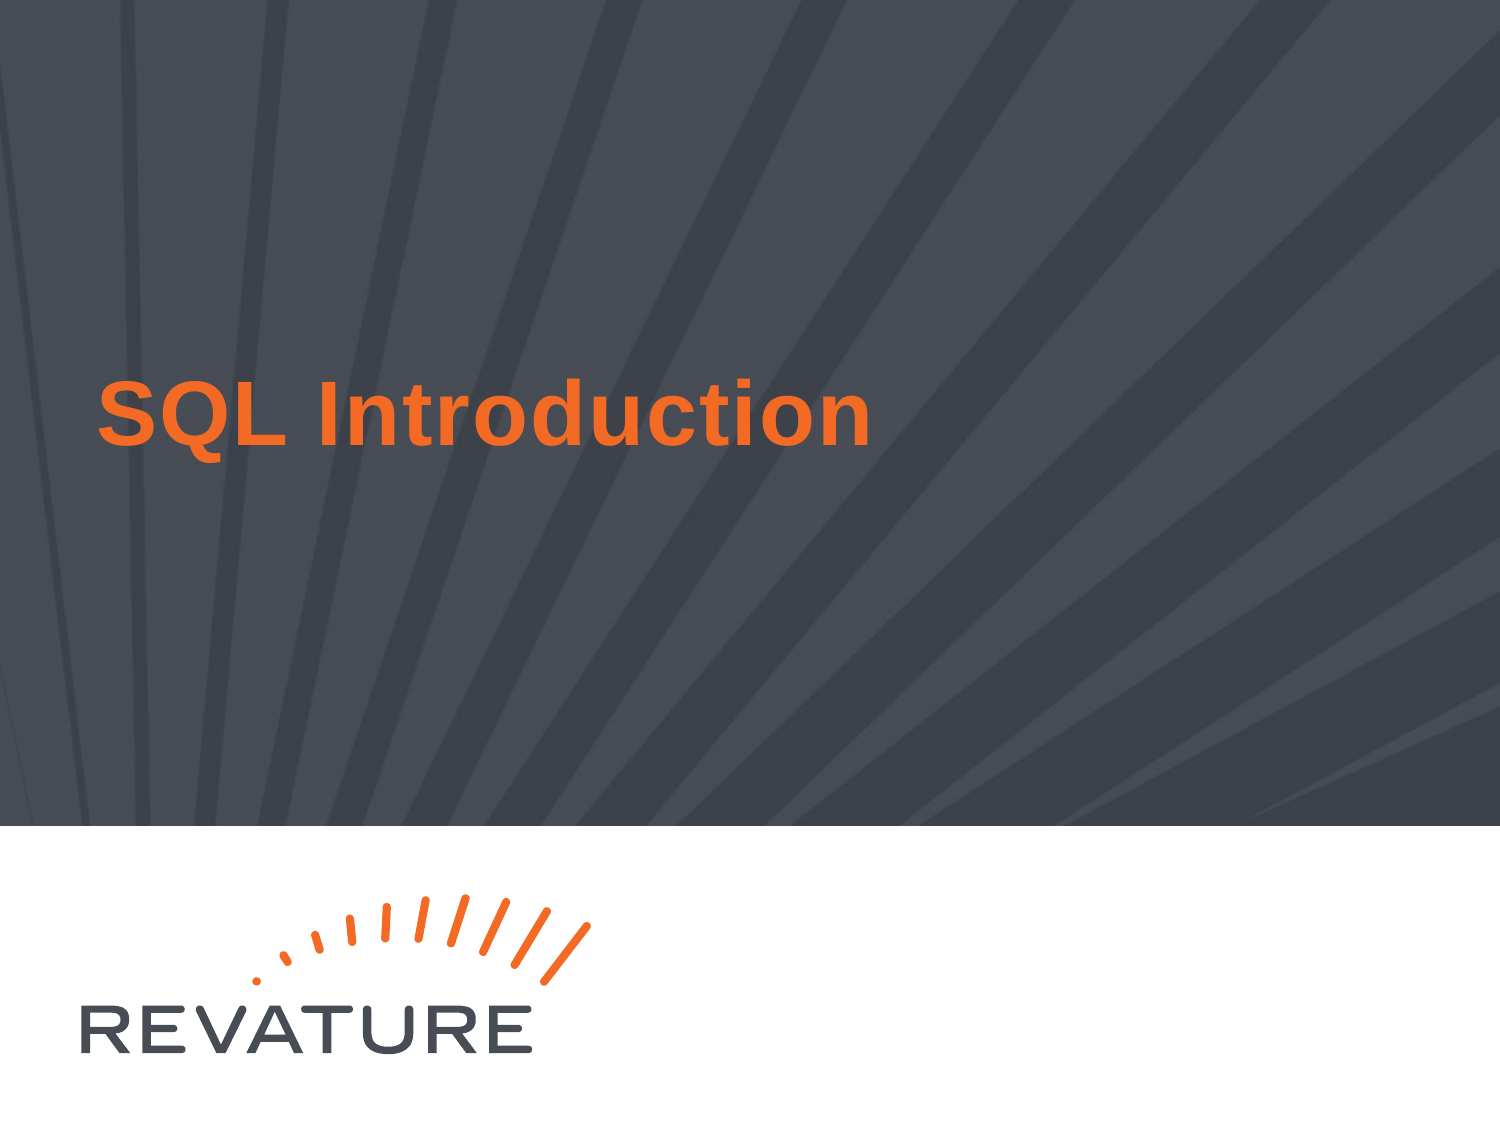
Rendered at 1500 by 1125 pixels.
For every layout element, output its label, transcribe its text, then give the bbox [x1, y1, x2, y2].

picture [0, 0, 1500, 826]
title SQL Introduction [81, 52, 1198, 470]
